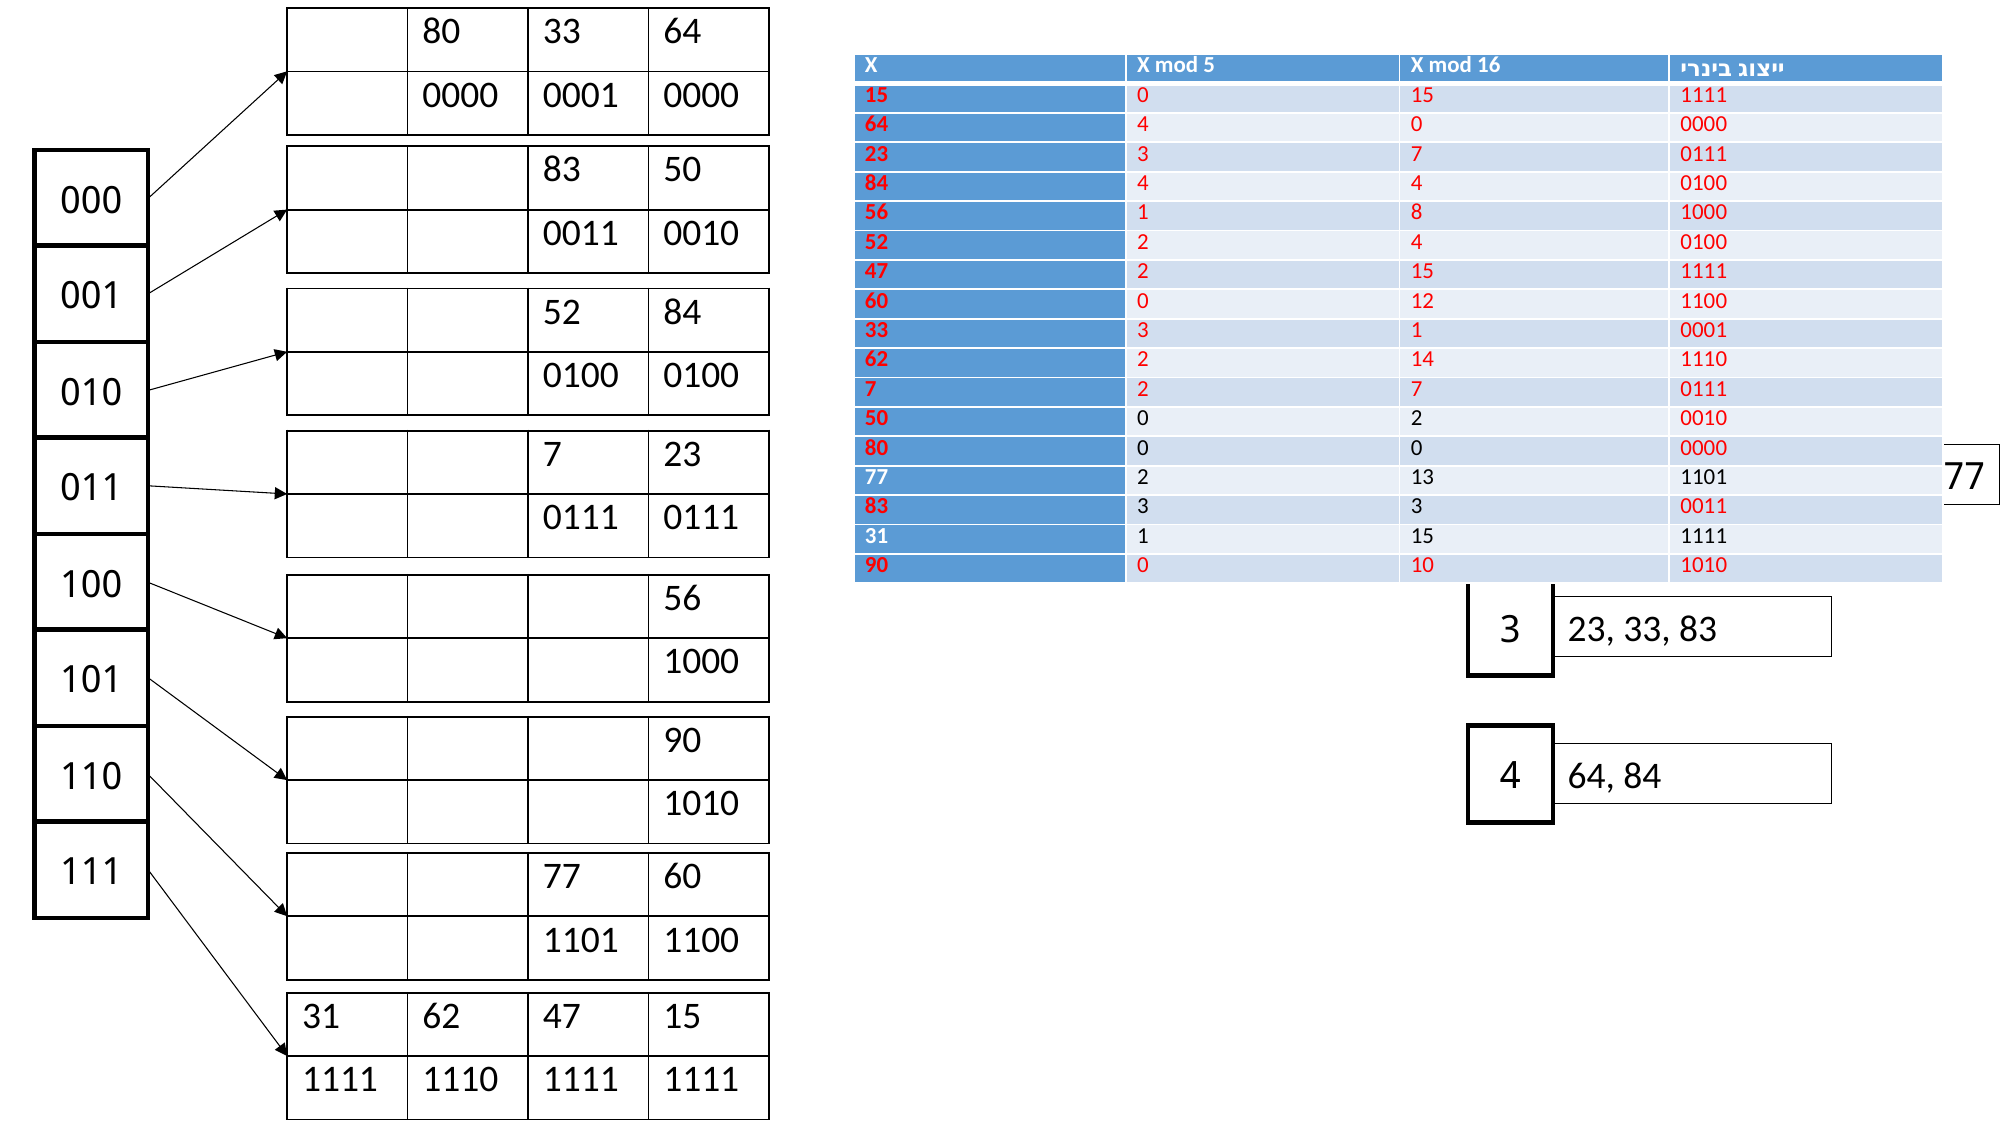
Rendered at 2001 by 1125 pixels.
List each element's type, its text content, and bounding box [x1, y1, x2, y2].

table_cell 90 [855, 555, 1125, 582]
table_header [529, 576, 648, 637]
table_cell 12 [1400, 290, 1668, 318]
table_cell 0100 [649, 353, 768, 414]
table_cell 8 [1400, 202, 1668, 230]
table_cell 3 [1127, 496, 1399, 524]
table_header [408, 432, 527, 493]
text_box 77 [1944, 444, 2000, 505]
table_cell [408, 917, 527, 979]
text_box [147, 582, 288, 639]
table_cell 2 [1400, 408, 1668, 435]
table_cell 0 [1127, 437, 1399, 465]
table_header [408, 147, 527, 209]
table_cell 1100 [1670, 290, 1942, 318]
text_box 001 [33, 244, 149, 341]
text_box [147, 209, 288, 294]
table_cell [408, 639, 527, 701]
table_header 23 [649, 432, 768, 493]
table_header 80 [408, 9, 527, 71]
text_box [147, 869, 288, 1057]
table_cell 1010 [649, 781, 768, 843]
text_box 101 [33, 628, 149, 725]
table_cell 0 [1400, 437, 1668, 465]
table_cell 0000 [1670, 114, 1942, 141]
table_cell 80 [855, 437, 1125, 465]
table_header ייצוג בינרי [1670, 55, 1942, 81]
table_cell [288, 639, 407, 701]
table_cell 1 [1127, 202, 1399, 230]
table_cell 62 [855, 349, 1125, 377]
table_cell 7 [1400, 143, 1668, 171]
table_cell 0010 [649, 211, 768, 272]
table_header 83 [529, 147, 648, 209]
table_cell 4 [1400, 173, 1668, 200]
table_cell 0001 [1670, 320, 1942, 347]
table_cell 13 [1400, 467, 1668, 494]
table_header [408, 289, 527, 351]
table_cell 2 [1127, 261, 1399, 288]
table_header [408, 718, 527, 779]
table_cell [408, 211, 527, 272]
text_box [147, 485, 288, 494]
table_cell 0 [1127, 555, 1399, 582]
table_cell [408, 781, 527, 843]
table_header 15 [649, 994, 768, 1055]
table_cell 4 [1400, 231, 1668, 259]
table_cell 0000 [649, 72, 768, 134]
table_cell 0111 [1670, 143, 1942, 171]
table_cell 77 [855, 467, 1125, 494]
table_cell 47 [855, 261, 1125, 288]
table_header 77 [529, 854, 648, 915]
table_cell 4 [1127, 173, 1399, 200]
table_cell 23 [855, 143, 1125, 171]
table_cell 0 [1400, 114, 1668, 141]
table_cell 83 [855, 496, 1125, 524]
text_box 64, 84 [1552, 743, 1832, 804]
table_cell 1 [1127, 525, 1399, 553]
table_cell 1111 [649, 1057, 768, 1119]
table_cell [408, 353, 527, 414]
table_cell [288, 495, 407, 557]
table_header 90 [649, 718, 768, 779]
table_cell 2 [1127, 349, 1399, 377]
table_cell 1101 [529, 917, 648, 979]
table_cell 15 [1400, 261, 1668, 288]
table_cell 1110 [408, 1057, 527, 1119]
table_header 64 [649, 9, 768, 71]
table_cell 0100 [529, 353, 648, 414]
text_box 111 [33, 820, 147, 919]
table_header 52 [529, 289, 648, 351]
text_box 110 [33, 725, 147, 820]
table_cell 1101 [1670, 467, 1942, 494]
table_cell 84 [855, 173, 1125, 200]
table_cell 0 [1127, 408, 1399, 435]
table_cell 4 [1127, 114, 1399, 141]
table_cell 0111 [529, 495, 648, 557]
text_box 100 [33, 535, 149, 628]
table_cell [288, 917, 407, 979]
table_header 31 [288, 994, 407, 1055]
text_box 4 [1467, 725, 1554, 823]
table_header X [855, 55, 1125, 81]
text_box 3 [1467, 584, 1554, 677]
table_cell 2 [1127, 378, 1399, 406]
table_cell 0011 [529, 211, 648, 272]
text_box 23, 33, 83 [1552, 596, 1832, 657]
table_cell 3 [1127, 320, 1399, 347]
table_cell [288, 211, 407, 272]
table_cell 0 [1127, 290, 1399, 318]
table_header [288, 432, 407, 493]
table_header [288, 576, 407, 637]
table_cell 7 [855, 378, 1125, 406]
table_cell 3 [1127, 143, 1399, 171]
table_cell [529, 781, 648, 843]
table_header [288, 289, 407, 351]
table_cell 0001 [529, 72, 648, 134]
table_header 47 [529, 994, 648, 1055]
table_cell 31 [855, 525, 1125, 553]
table_header [288, 854, 407, 915]
table_header 7 [529, 432, 648, 493]
table_cell 15 [1400, 86, 1668, 112]
table_header [288, 9, 407, 71]
table_cell 2 [1127, 467, 1399, 494]
table_cell 1 [1400, 320, 1668, 347]
table_header X mod 16 [1400, 55, 1668, 81]
table_cell 60 [855, 290, 1125, 318]
table_cell 0 [1127, 86, 1399, 112]
table_cell 64 [855, 114, 1125, 141]
table_header [529, 718, 648, 779]
table_cell 0011 [1670, 496, 1942, 524]
table_header [408, 854, 527, 915]
table_header 50 [649, 147, 768, 209]
table_cell 3 [1400, 496, 1668, 524]
text_box 000 [33, 149, 149, 244]
table_cell 15 [855, 86, 1125, 112]
table_cell 14 [1400, 349, 1668, 377]
table_cell 1111 [529, 1057, 648, 1119]
table_cell 52 [855, 231, 1125, 259]
table_cell [288, 781, 407, 843]
table_cell 1111 [288, 1057, 407, 1119]
table_header 60 [649, 854, 768, 915]
table_cell 0000 [1670, 437, 1942, 465]
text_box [147, 351, 288, 391]
table_header X mod 5 [1127, 55, 1399, 81]
table_cell 0100 [1670, 173, 1942, 200]
table_cell 1111 [1670, 86, 1942, 112]
table_header [408, 576, 527, 637]
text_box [147, 774, 288, 869]
table_header 62 [408, 994, 527, 1055]
table_cell 10 [1400, 555, 1668, 582]
table_cell 0010 [1670, 408, 1942, 435]
table_cell 1111 [1670, 261, 1942, 288]
table_cell 1110 [1670, 349, 1942, 377]
table_cell 56 [855, 202, 1125, 230]
table_header [288, 718, 407, 779]
table_cell 15 [1400, 525, 1668, 553]
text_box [147, 677, 288, 774]
table_cell [288, 353, 407, 414]
table_header 56 [649, 576, 768, 637]
table_cell 33 [855, 320, 1125, 347]
text_box 011 [33, 436, 149, 535]
table_cell [288, 72, 407, 134]
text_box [147, 71, 288, 199]
table_cell [408, 495, 527, 557]
table_header [288, 147, 407, 209]
table_cell 1000 [1670, 202, 1942, 230]
text_box 010 [33, 341, 149, 436]
table_cell 0111 [1670, 378, 1942, 406]
table_cell 0100 [1670, 231, 1942, 259]
table_cell 1100 [649, 917, 768, 979]
table_cell 50 [855, 408, 1125, 435]
table_header 84 [649, 289, 768, 351]
table_cell 1010 [1670, 555, 1942, 582]
table_cell 0000 [408, 72, 527, 134]
table_cell [529, 639, 648, 701]
table_cell 0111 [649, 495, 768, 557]
table_header 33 [529, 9, 648, 71]
table_cell 7 [1400, 378, 1668, 406]
table_cell 1111 [1670, 525, 1942, 553]
table_cell 1000 [649, 639, 768, 701]
table_cell 2 [1127, 231, 1399, 259]
